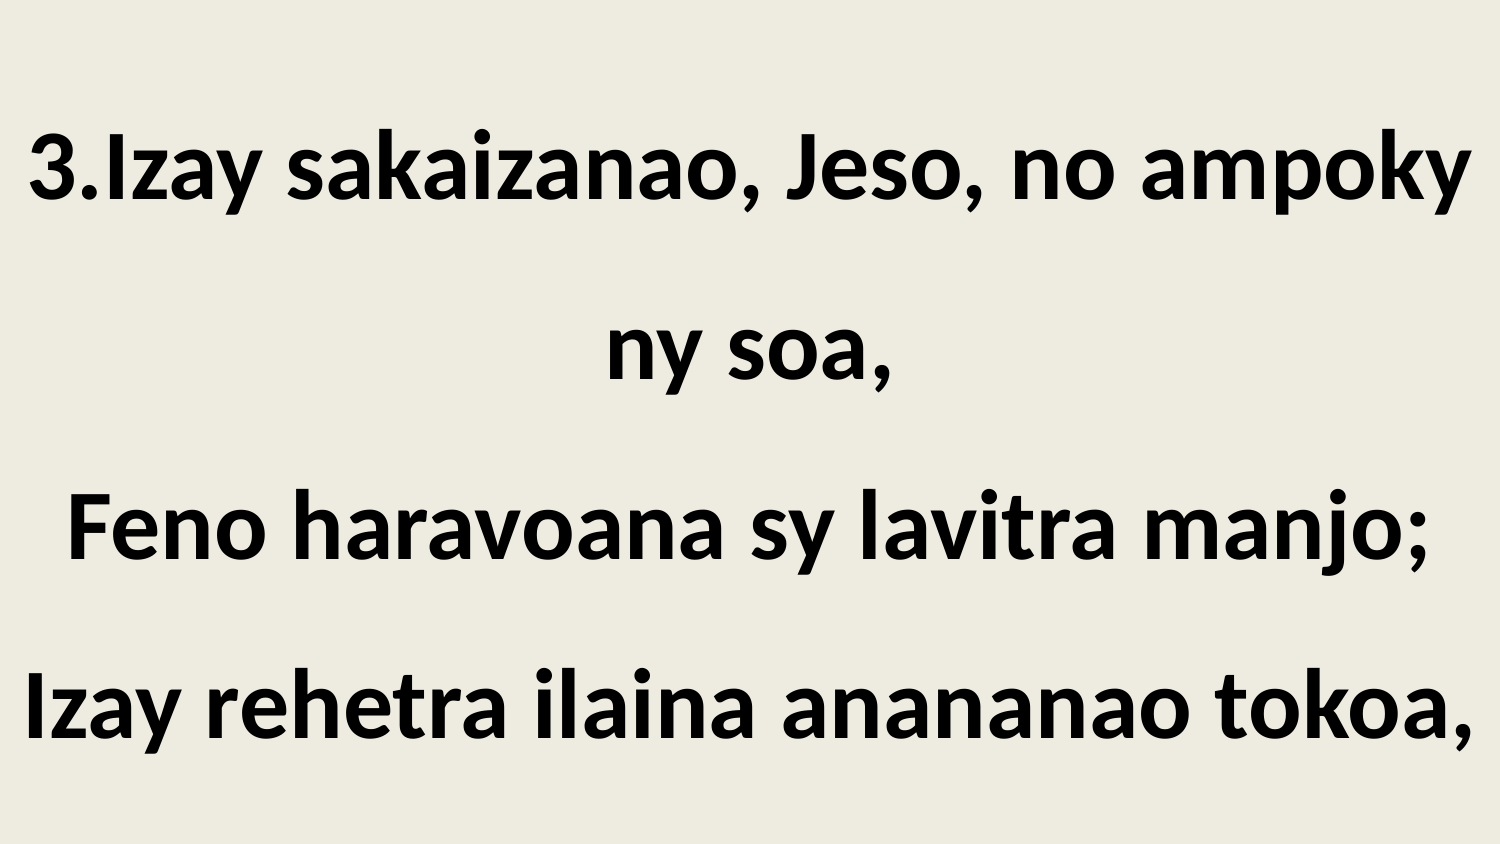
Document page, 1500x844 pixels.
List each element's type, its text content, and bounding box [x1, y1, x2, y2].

text_box 3.Izay sakaizanao, Jeso, no ampoky ny soa, Feno haravoana sy lavitra manjo; Izay rehetra ilaina anananao tokoa, [0, 32, 1500, 767]
